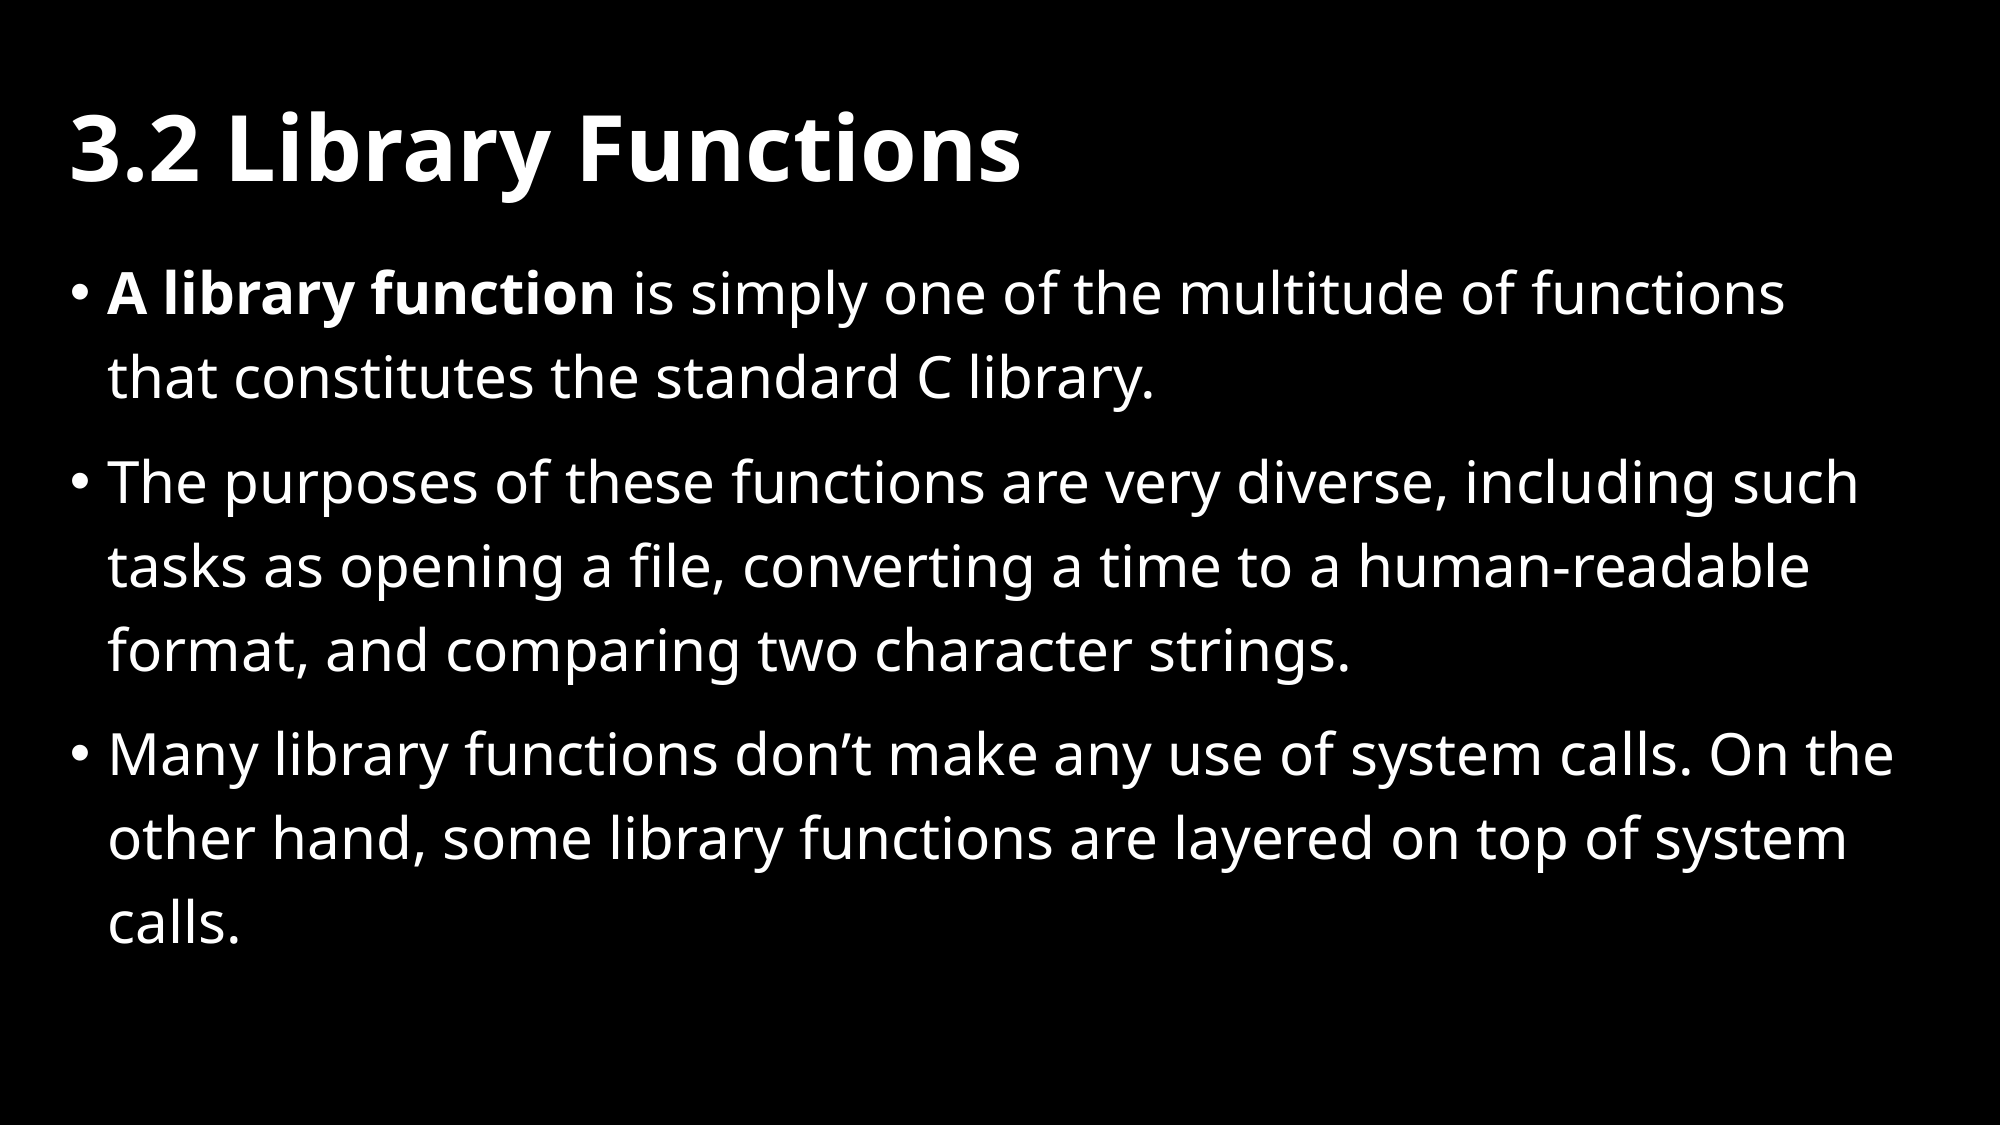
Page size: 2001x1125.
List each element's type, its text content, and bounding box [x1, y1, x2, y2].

title 3.2 Library Functions [55, 34, 1919, 209]
list A library function is simply one of the multitude of functions that constitutes the standard C library. The purposes of these functions are very diverse, including such tasks as opening a file, converting a time to a human-readable format, and comparing two character strings. Many library functions don’t make any use of system calls. On the other hand, some library functions are layered on top of system calls. [55, 235, 1919, 1078]
